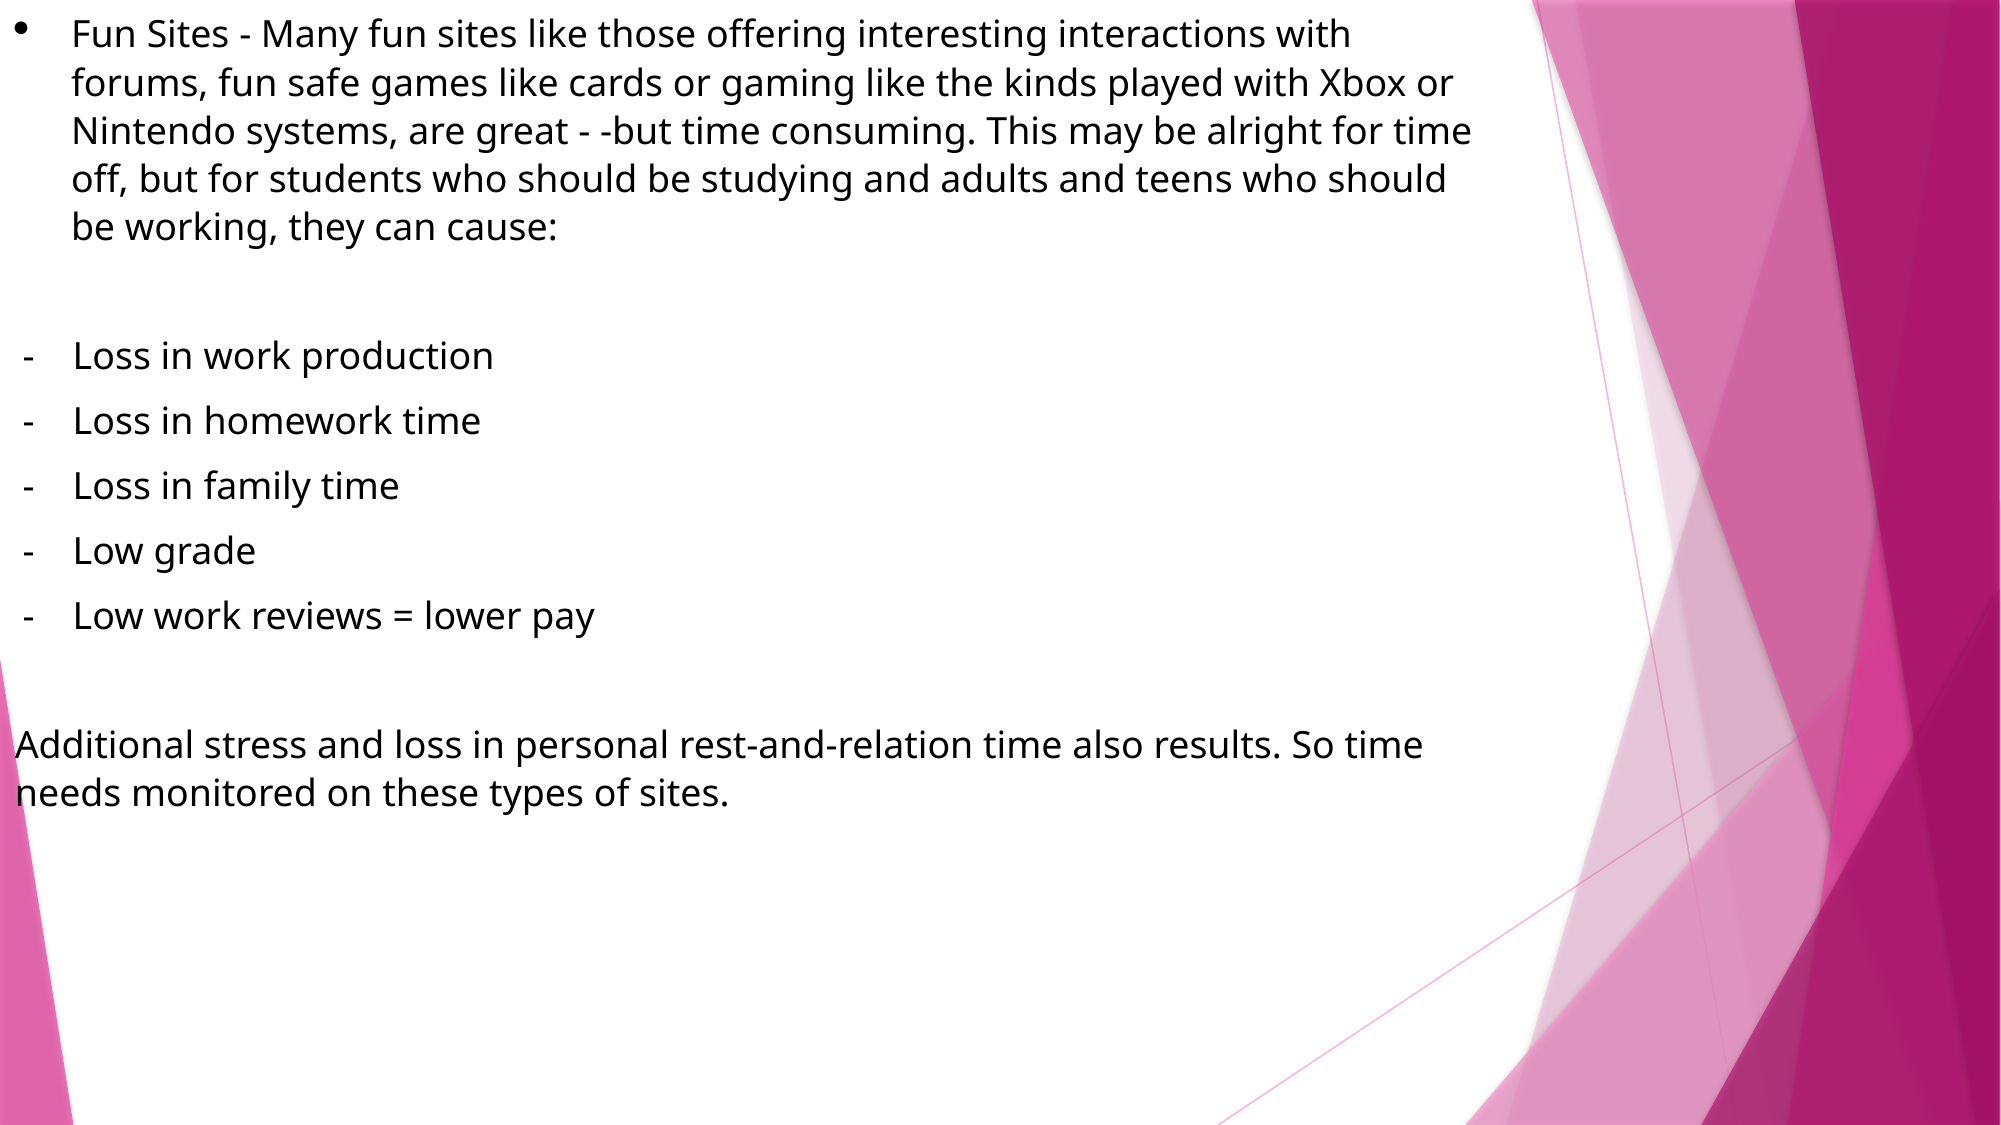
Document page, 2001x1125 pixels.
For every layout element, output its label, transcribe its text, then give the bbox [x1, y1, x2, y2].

text_box Fun Sites - Many fun sites like those offering interesting interactions with forums, fun safe games like cards or gaming like the kinds played with Xbox or Nintendo systems, are great - -but time consuming. This may be alright for time off, but for students who should be studying and adults and teens who should be working, they can cause: - Loss in work production - Loss in homework time - Loss in family time - Low grade - Low work reviews = lower pay Additional stress and loss in personal rest-and-relation time also results. So time needs monitored on these types of sites. [0, 0, 1502, 887]
